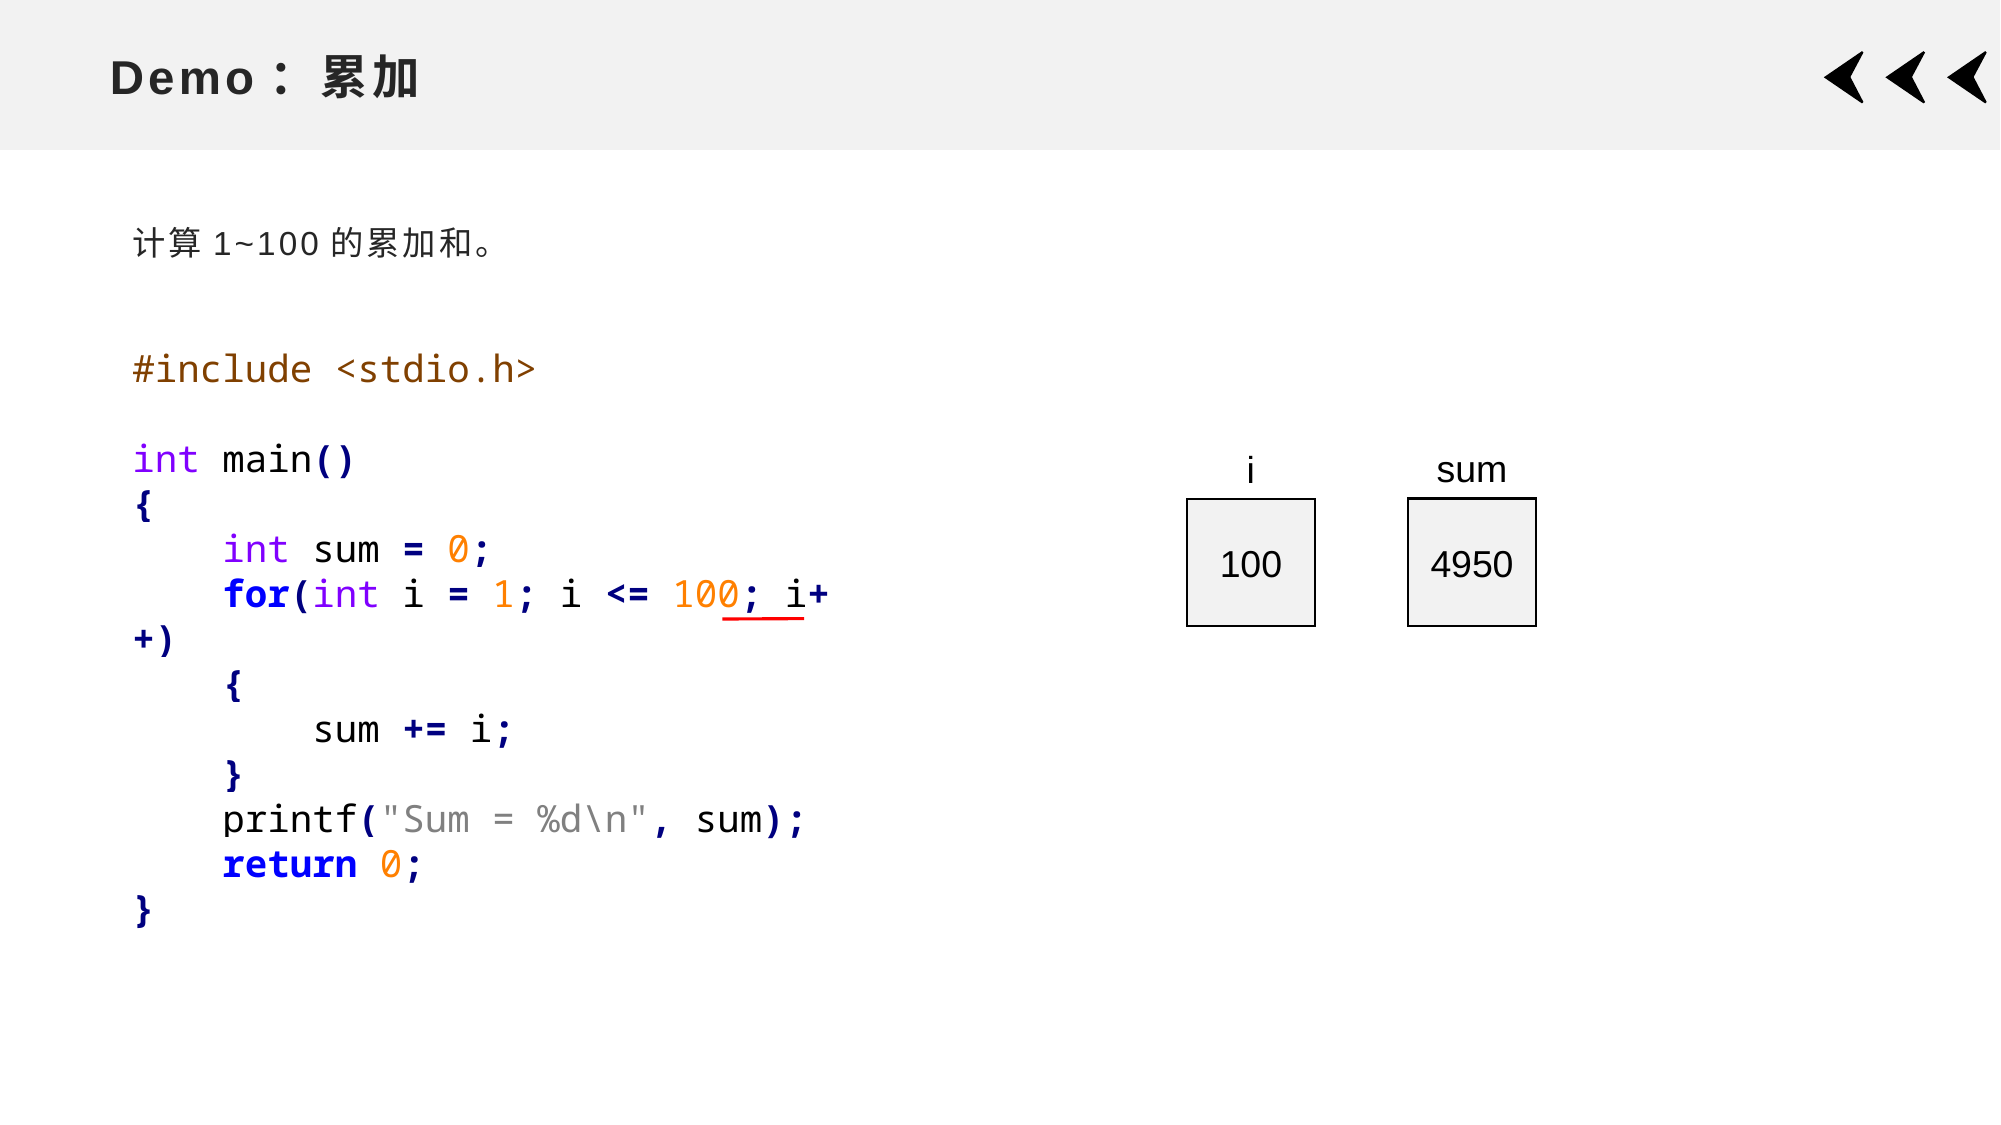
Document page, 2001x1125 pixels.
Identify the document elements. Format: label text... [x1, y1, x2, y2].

title Demo：累加 [95, 38, 1906, 112]
text_box i [1186, 438, 1316, 498]
list 计算1~100的累加和。 [117, 202, 509, 285]
text_box sum [1407, 438, 1537, 498]
text_box #include <stdio.h> int main() { int sum = 0; for(int i = 1; i <= 100; i++) { sum += i; } printf("Sum = %d\n", sum); return 0; } [117, 337, 845, 901]
text_box 100 [1186, 498, 1316, 627]
text_box 4950 [1407, 498, 1537, 627]
